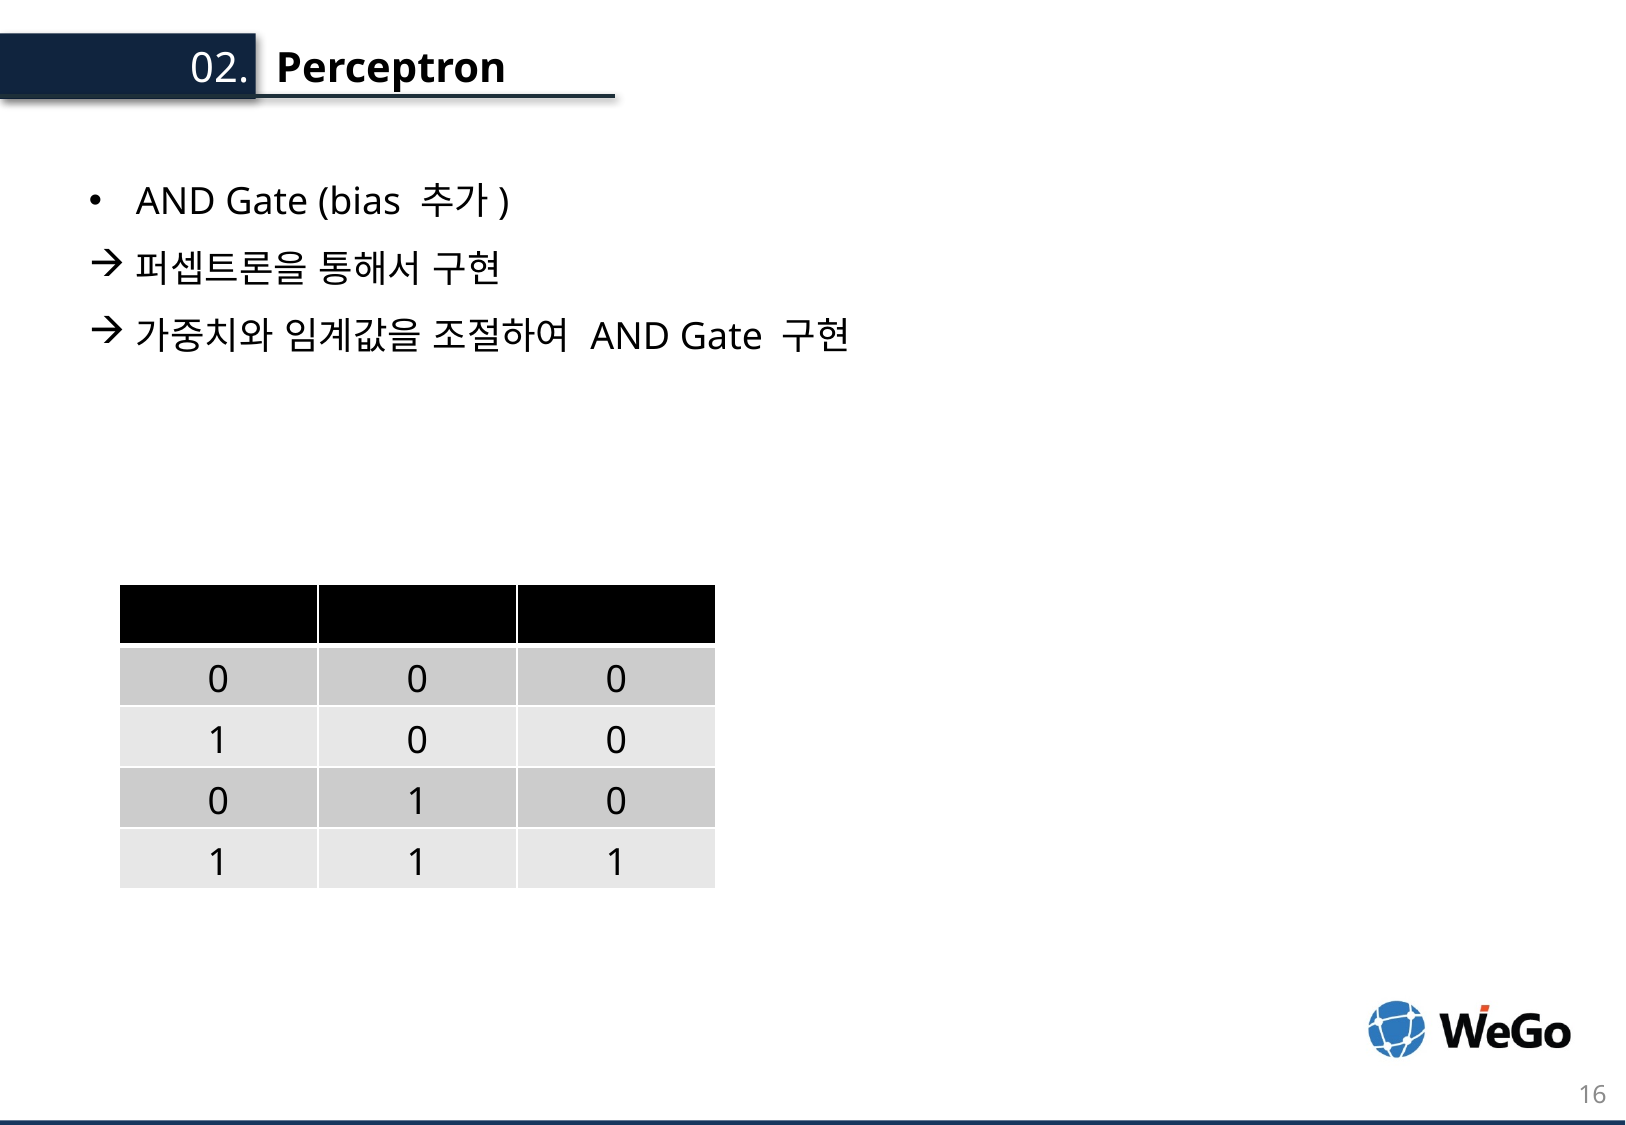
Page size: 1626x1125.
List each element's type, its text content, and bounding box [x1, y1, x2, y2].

picture [1355, 990, 1590, 1065]
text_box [0, 33, 263, 95]
text_box Perceptron [263, 33, 522, 95]
text_box AND Gate (bias 추가) 퍼셉트론을 통해서 구현 가중치와 임계값을 조절하여 AND Gate 구현 [74, 147, 1551, 500]
slide_number 16 [1242, 1065, 1622, 1125]
